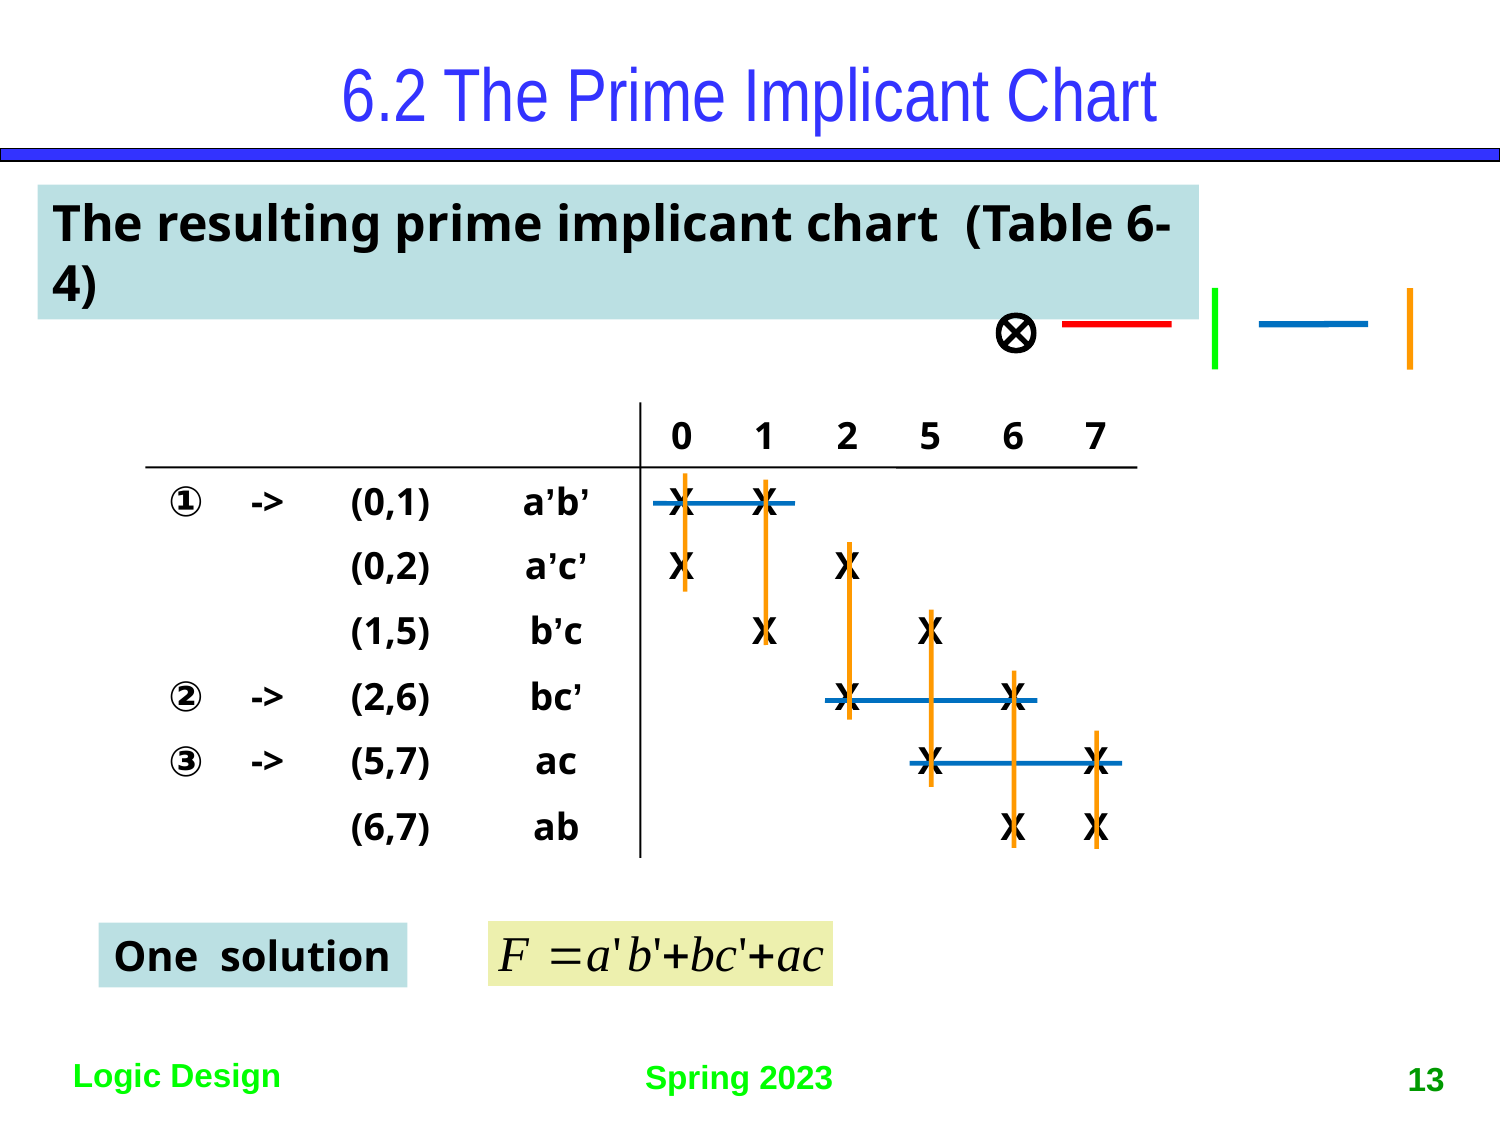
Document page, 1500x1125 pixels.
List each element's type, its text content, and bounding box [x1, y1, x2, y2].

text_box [487, 920, 834, 987]
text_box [974, 278, 1411, 370]
title 6.2 The Prime Implicant Chart [75, 45, 1425, 138]
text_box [145, 402, 1138, 859]
slide_number 13 [1369, 1034, 1483, 1107]
text_box One solution [98, 922, 408, 988]
text_box The resulting prime implicant chart (Table 6-4) [37, 184, 1199, 320]
